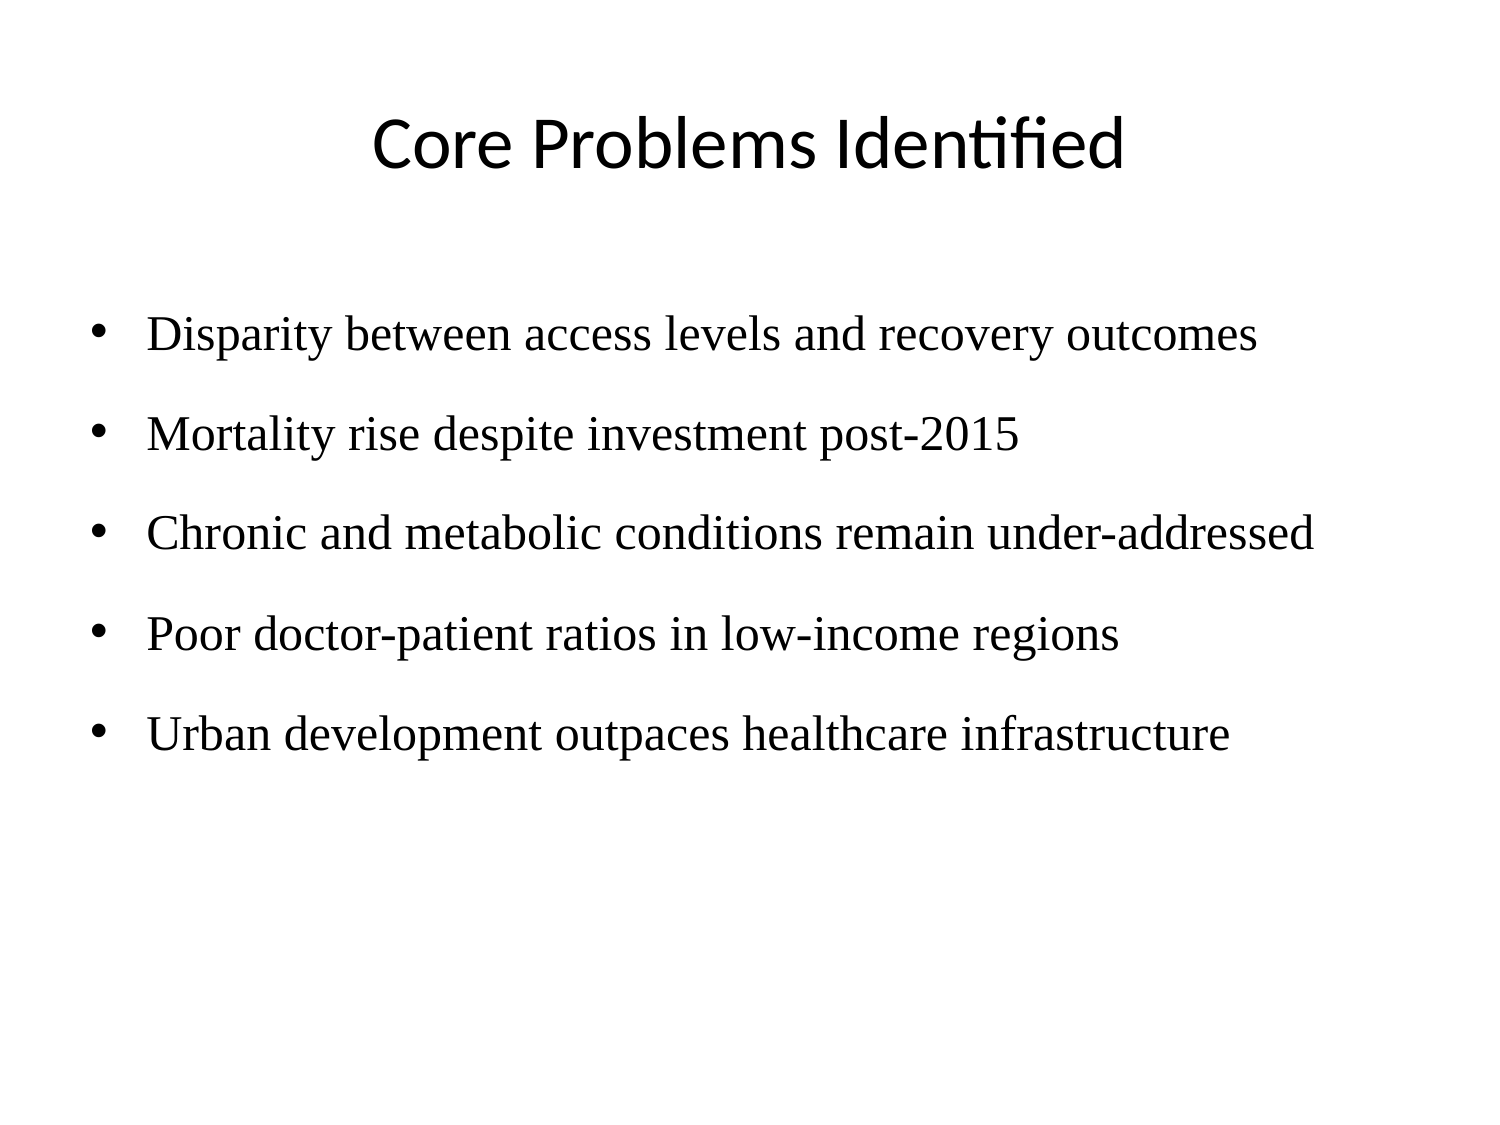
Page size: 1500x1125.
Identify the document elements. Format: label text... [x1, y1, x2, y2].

title Core Problems Identified [75, 45, 1425, 233]
list Disparity between access levels and recovery outcomes Mortality rise despite investment post-2015 Chronic and metabolic conditions remain under-addressed Poor doctor-patient ratios in low-income regions Urban development outpaces healthcare infrastructure [75, 262, 1425, 1005]
